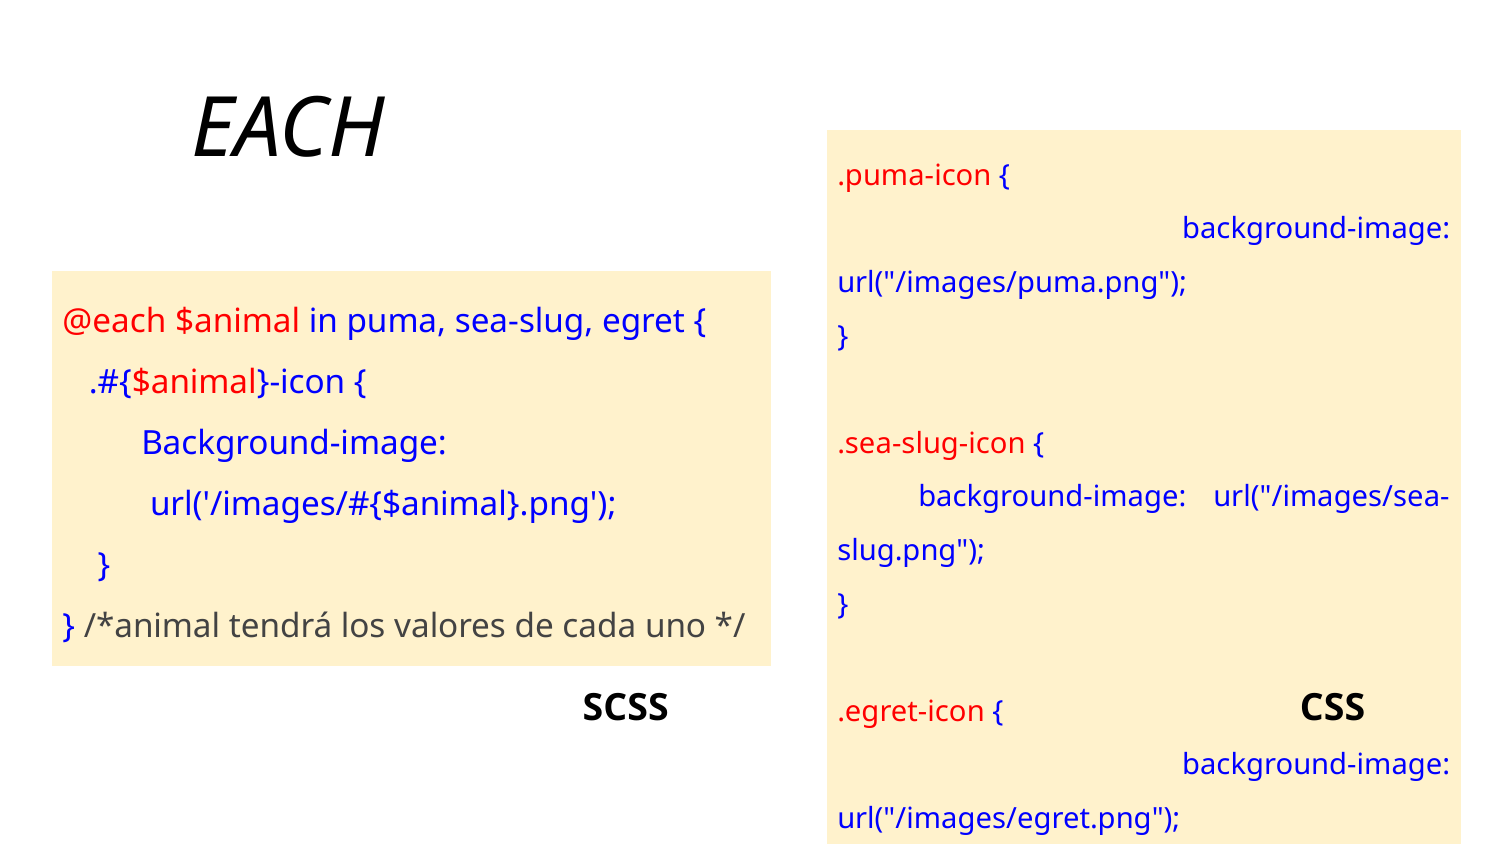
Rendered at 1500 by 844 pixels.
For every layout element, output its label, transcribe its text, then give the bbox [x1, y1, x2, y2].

text_box CSS [1285, 670, 1436, 735]
text_box SCSS [567, 670, 719, 735]
picture [1241, 764, 1437, 819]
table_header .puma-icon { background-image: url("/images/puma.png"); } .sea-slug-icon { background-image: url("/images/sea-slug.png"); } .egret-icon { background-image: url("/images/egret.png"); } [827, 130, 1461, 844]
text_box EACH [176, 43, 1466, 158]
table_header @each $animal in puma, sea-slug, egret { .#{$animal}-icon { Background-image: url('/images/#{$animal}.png'); } } /*animal tendrá los valores de cada uno */ [52, 271, 771, 666]
